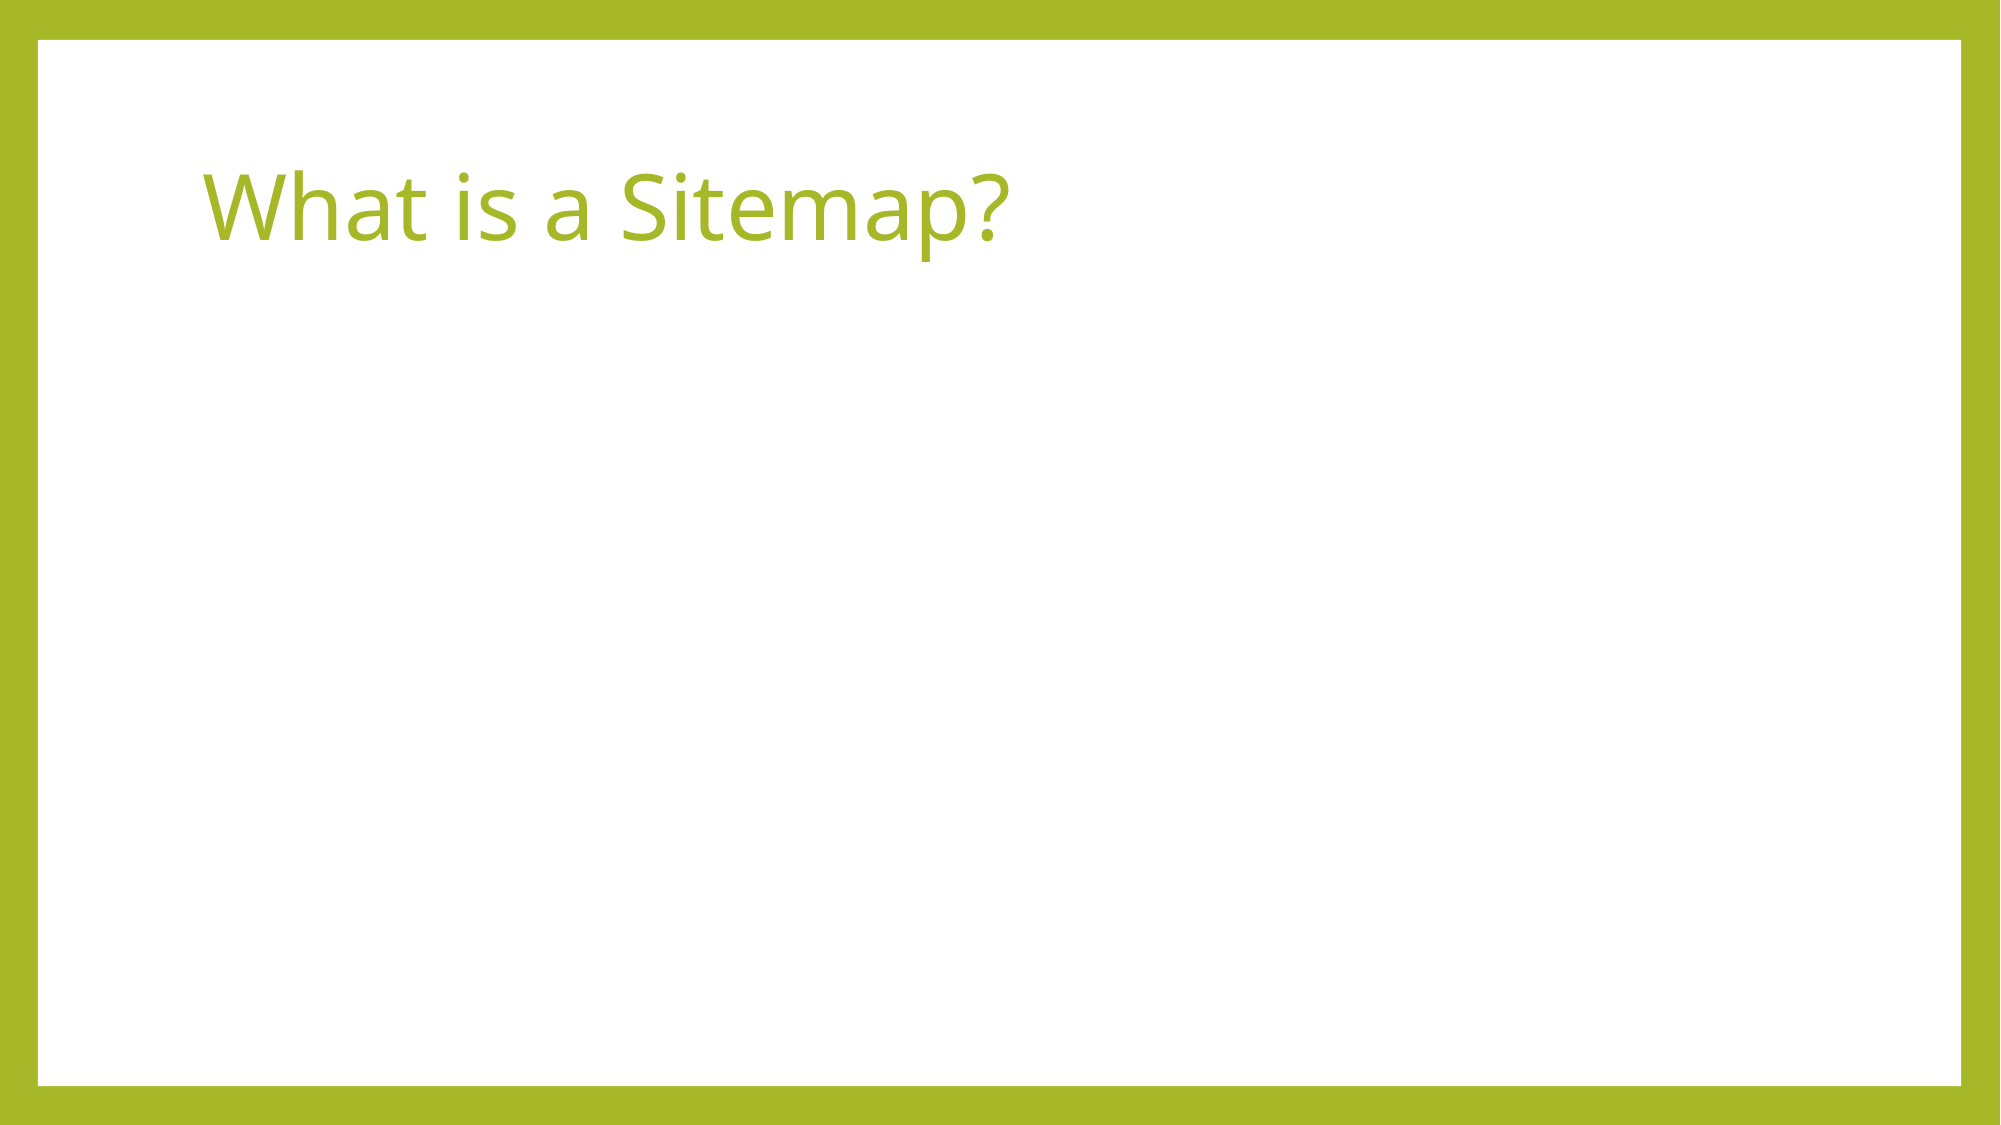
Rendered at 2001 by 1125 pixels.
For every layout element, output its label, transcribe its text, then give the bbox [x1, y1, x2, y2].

title What is a Sitemap? [187, 99, 1808, 323]
